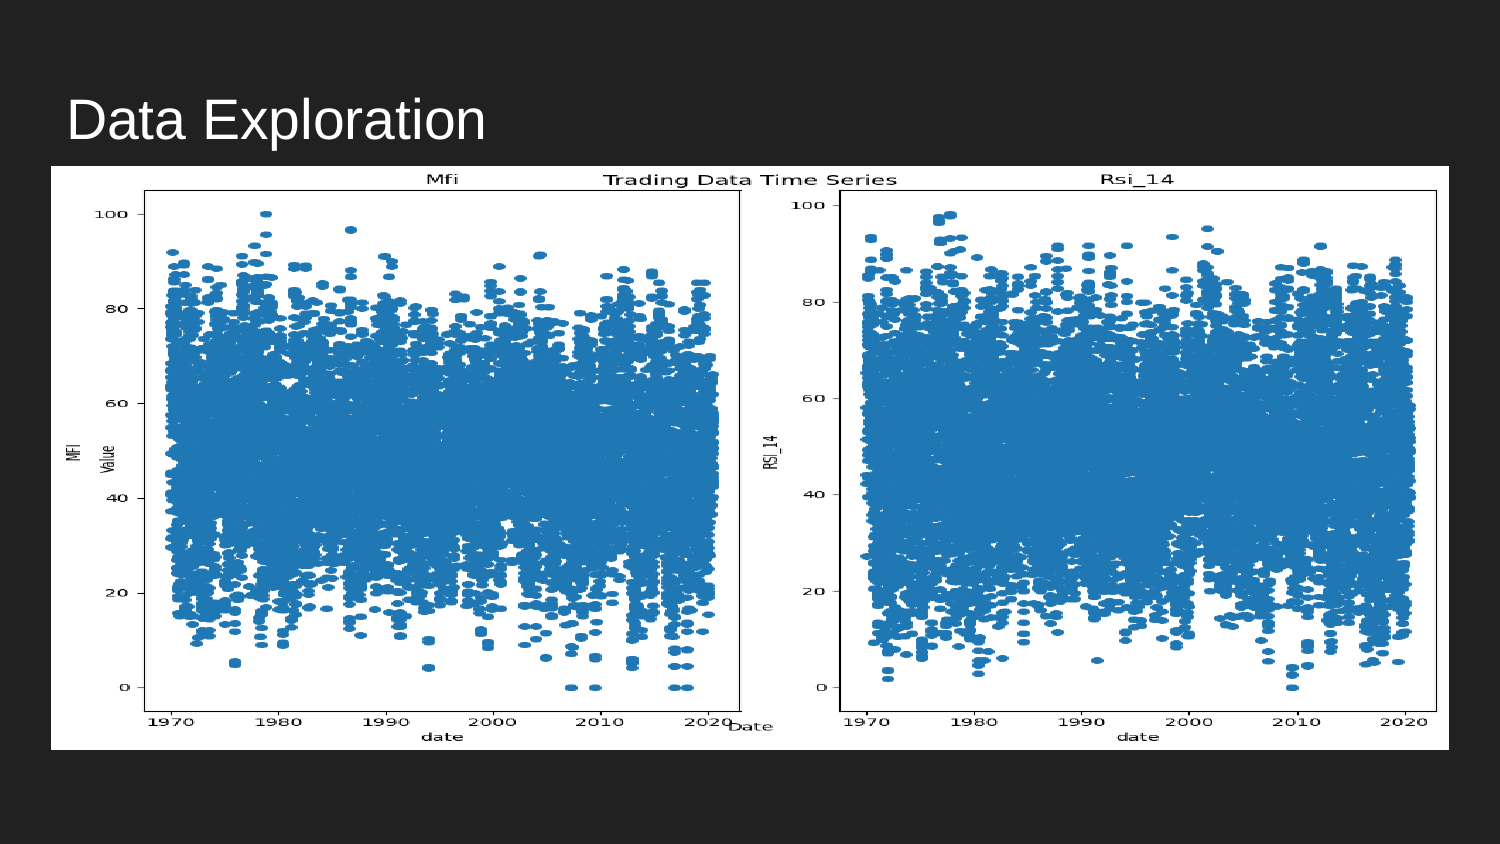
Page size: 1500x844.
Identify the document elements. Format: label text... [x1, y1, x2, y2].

title Data Exploration [51, 72, 1449, 166]
picture [50, 166, 1450, 750]
